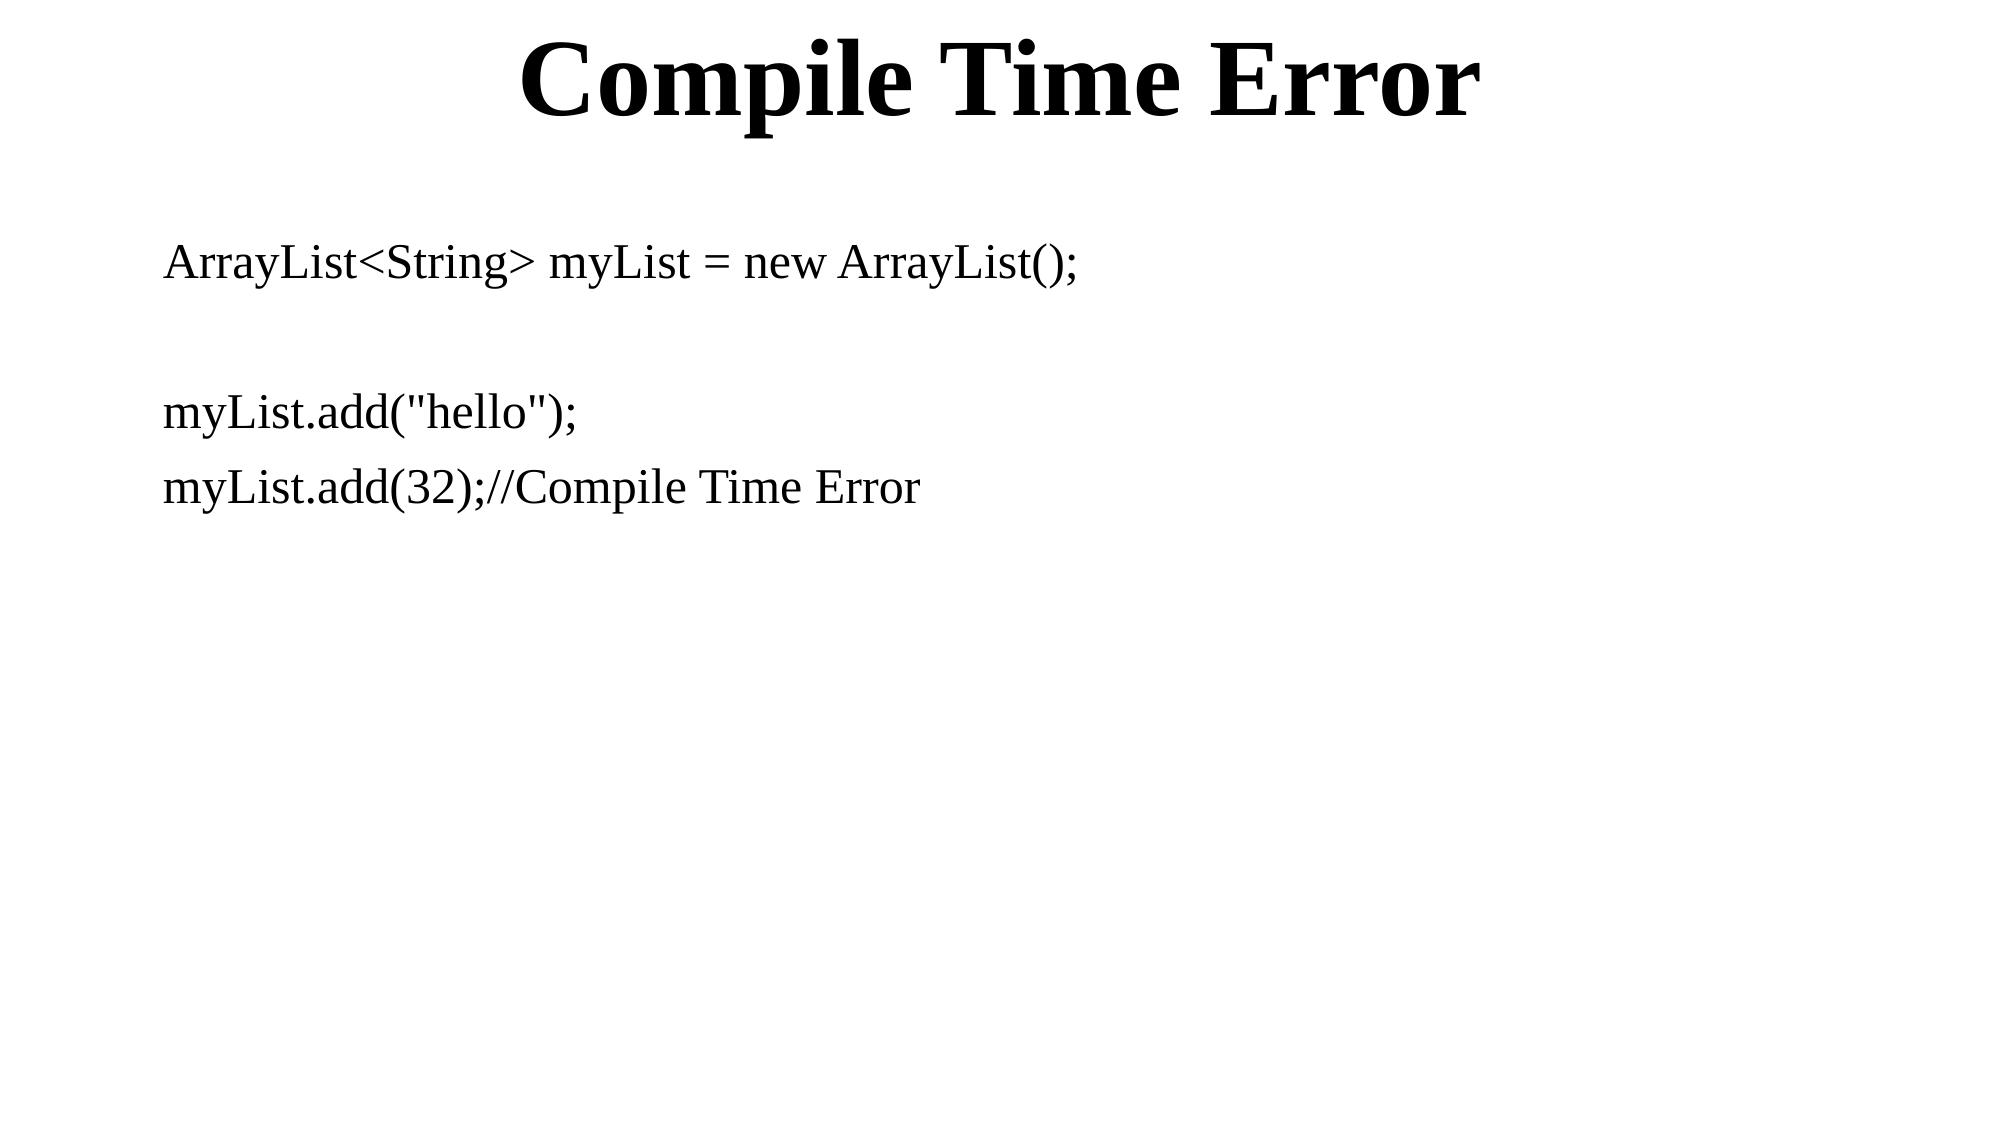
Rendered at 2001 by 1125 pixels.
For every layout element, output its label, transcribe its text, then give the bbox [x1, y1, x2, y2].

title Compile Time Error [249, 12, 1750, 147]
subtitle ArrayList<String> myList = new ArrayList(); myList.add("hello"); myList.add(32);//Compile Time Error [147, 228, 1861, 1042]
